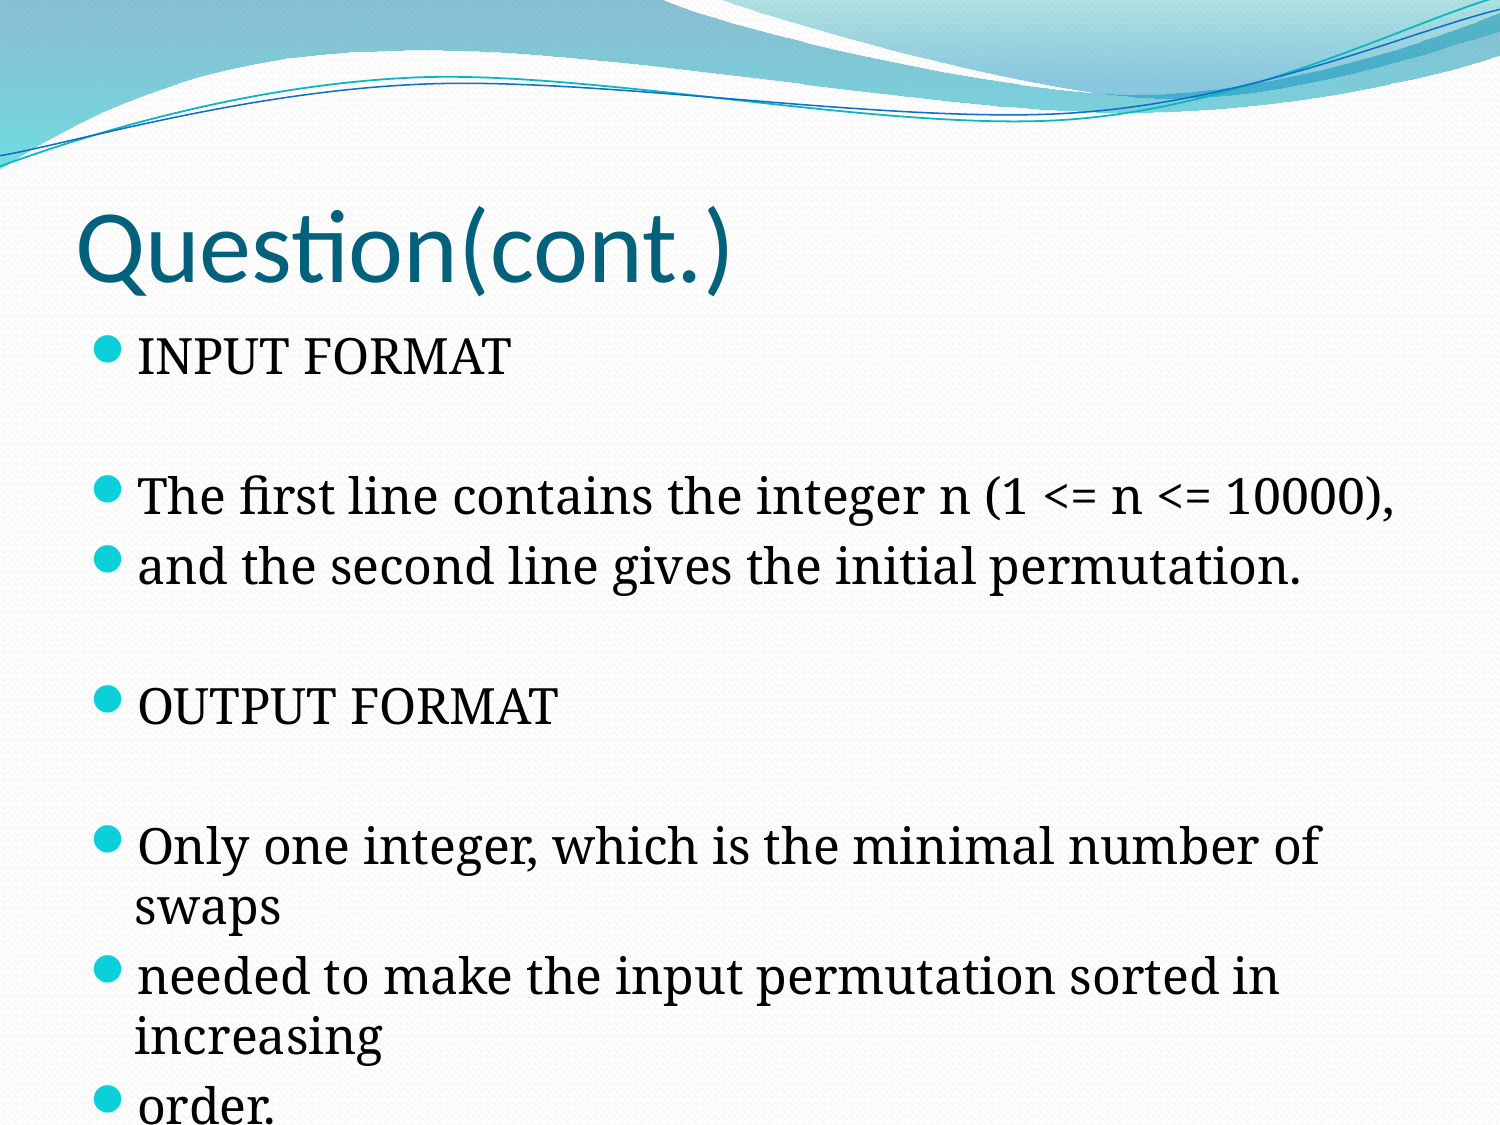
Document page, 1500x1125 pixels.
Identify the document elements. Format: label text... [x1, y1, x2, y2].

title Question(cont.) [75, 115, 1425, 303]
list INPUT FORMAT The first line contains the integer n (1 <= n <= 10000), and the second line gives the initial permutation. OUTPUT FORMAT Only one integer, which is the minimal number of swaps needed to make the input permutation sorted in increasing order. [75, 317, 1425, 1038]
